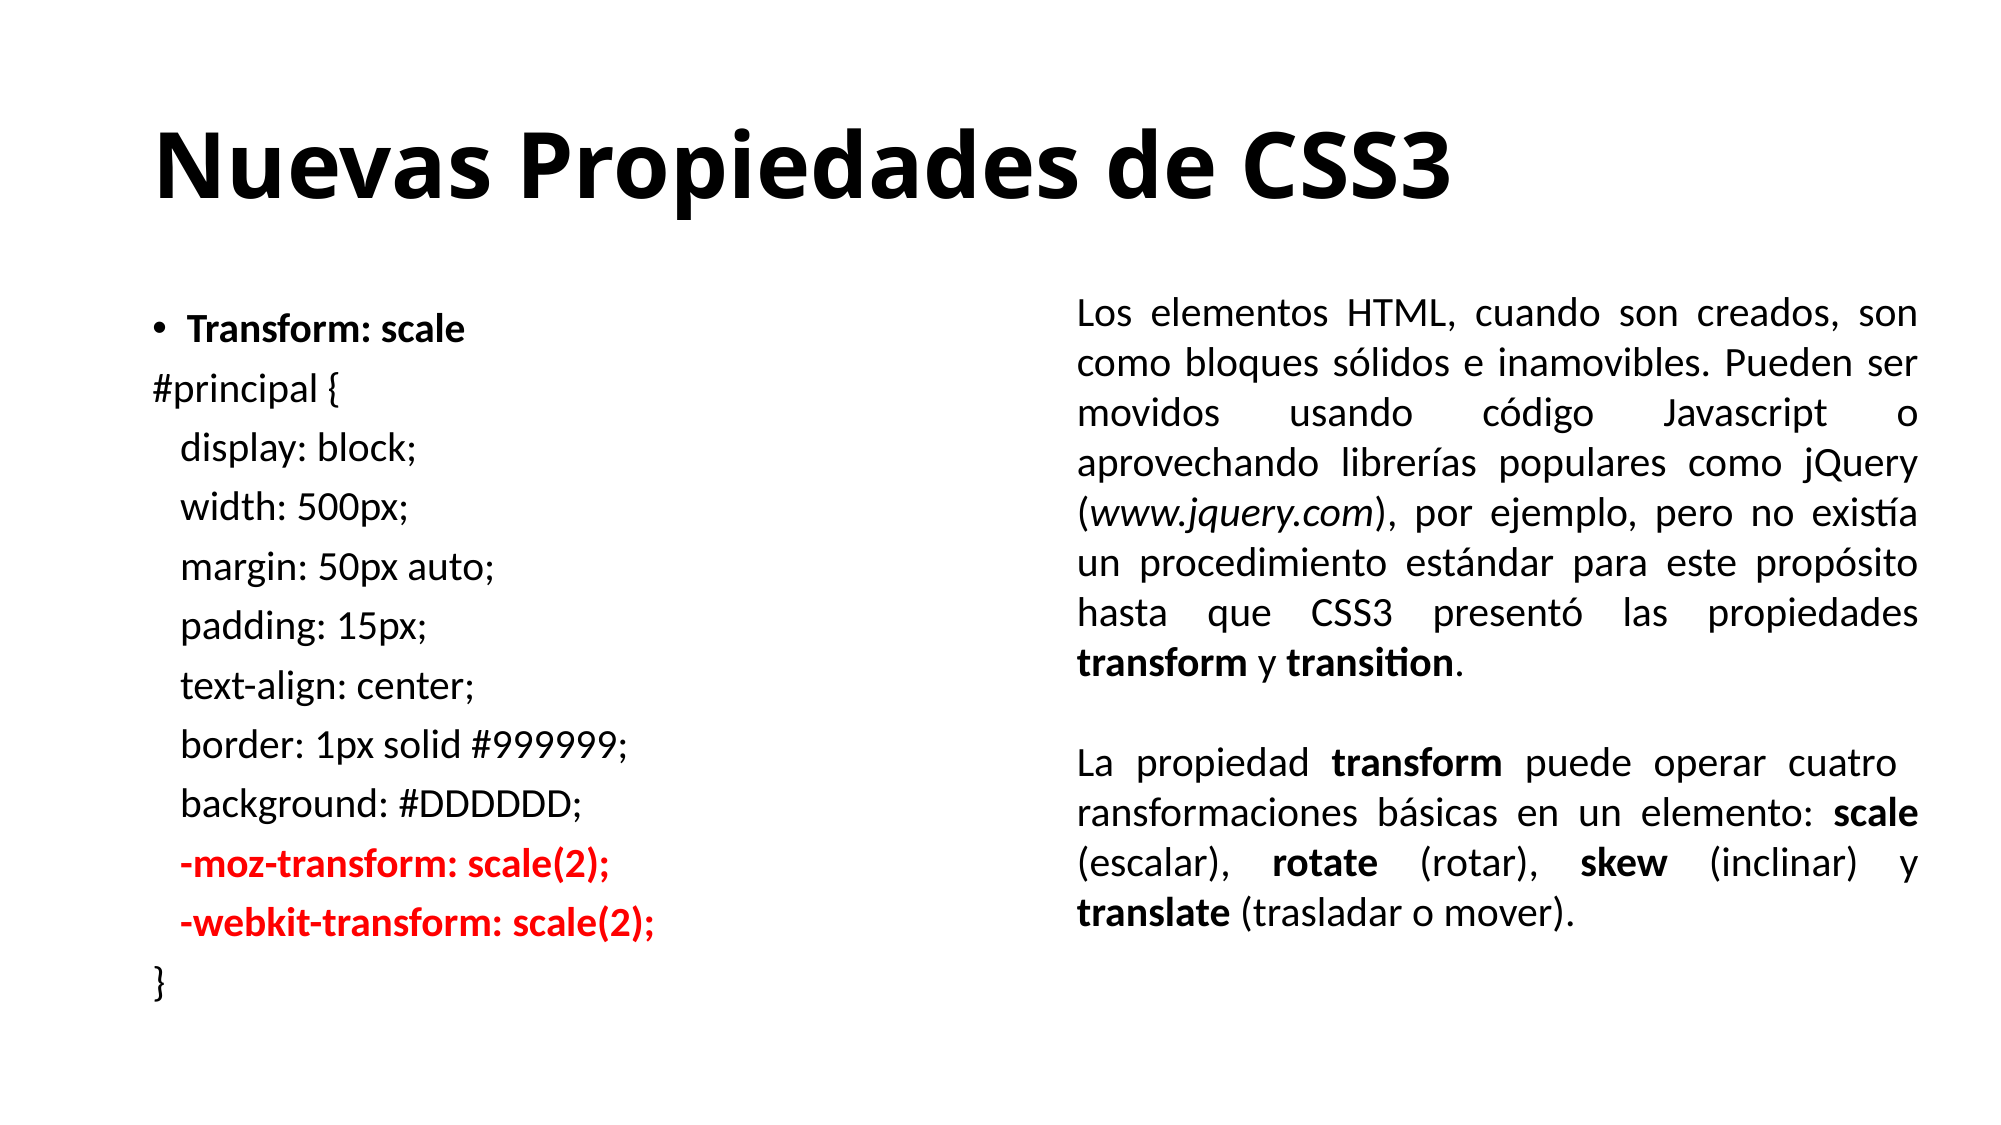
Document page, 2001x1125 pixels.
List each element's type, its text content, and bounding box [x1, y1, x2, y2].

text_box Los elementos HTML, cuando son creados, son como bloques sólidos e inamovibles. Pueden ser movidos usando código Javascript o aprovechando librerías populares como jQuery (www.jquery.com), por ejemplo, pero no existía un procedimiento estándar para este propósito hasta que CSS3 presentó las propiedades transform y transition. La propiedad transform puede operar cuatro ransformaciones básicas en un elemento: scale (escalar), rotate (rotar), skew (inclinar) y translate (trasladar o mover). [1062, 277, 1934, 943]
list Transform: scale #principal { display: block; width: 500px; margin: 50px auto; padding: 15px; text-align: center; border: 1px solid #999999; background: #DDDDDD; -moz-transform: scale(2); -webkit-transform: scale(2); } [137, 299, 1063, 1014]
title Nuevas Propiedades de CSS3 [137, 59, 1863, 278]
